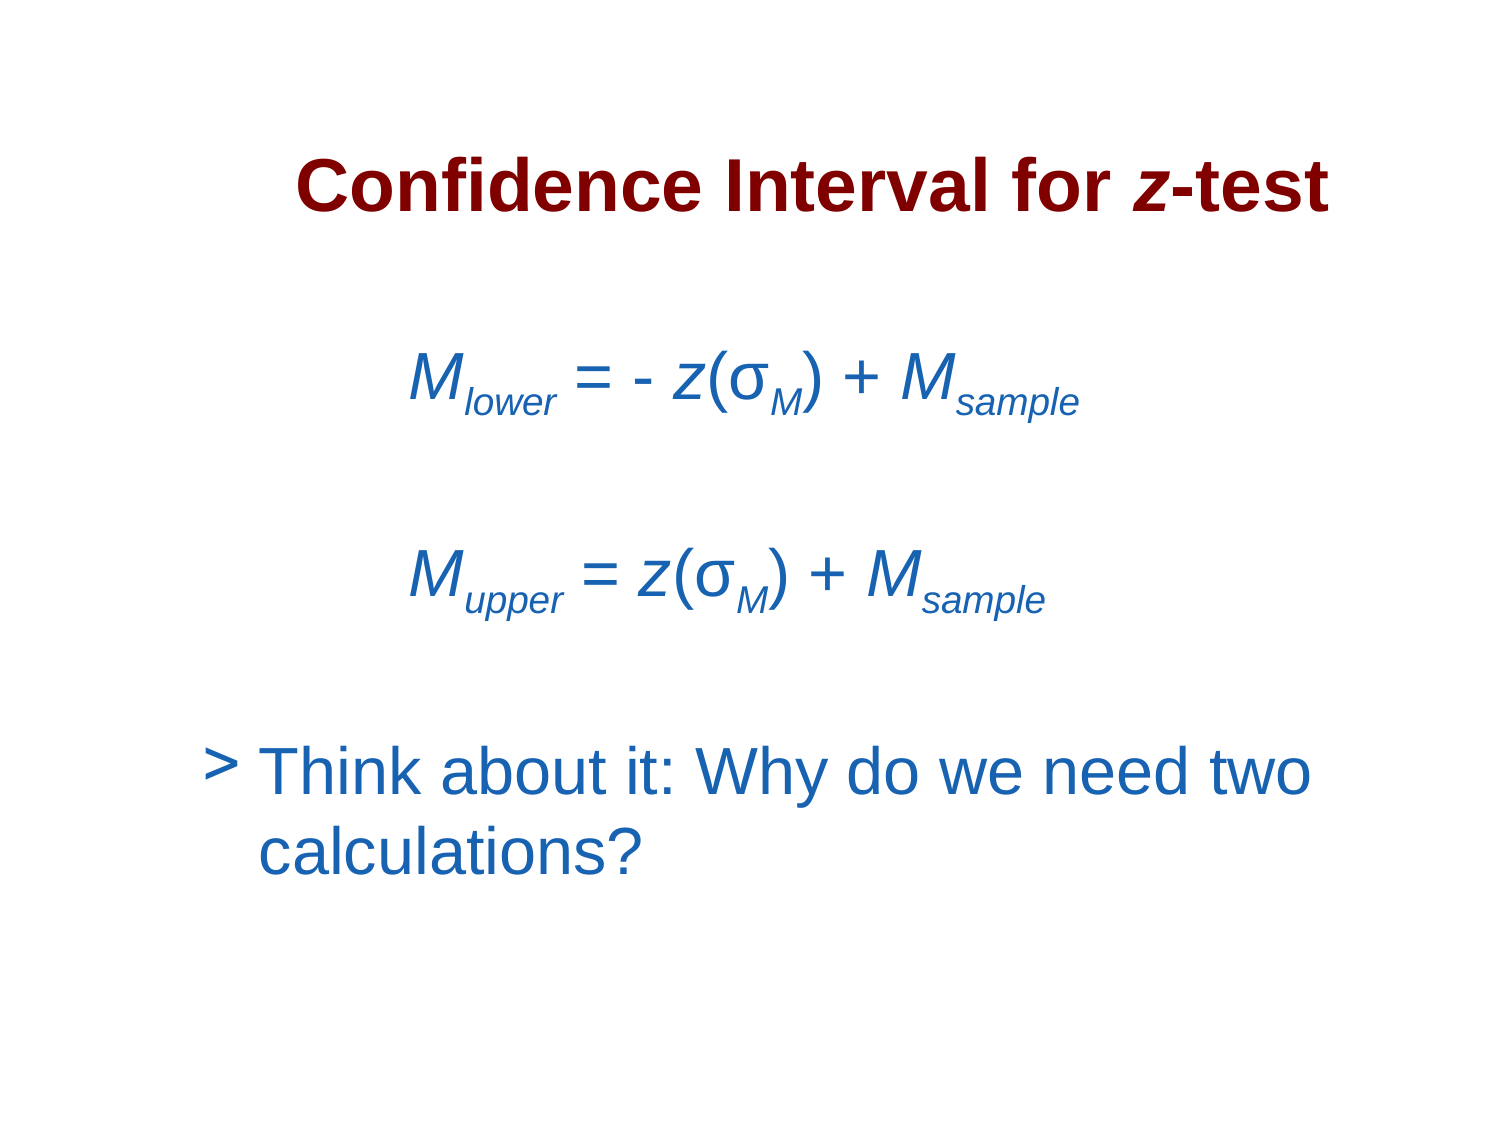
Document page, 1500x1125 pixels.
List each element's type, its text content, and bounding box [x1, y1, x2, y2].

list Mlower = - z(σM) + Msample Mupper = z(σM) + Msample Think about it: Why do we need two calculations? [187, 324, 1463, 1001]
title Confidence Interval for z-test [174, 137, 1451, 226]
